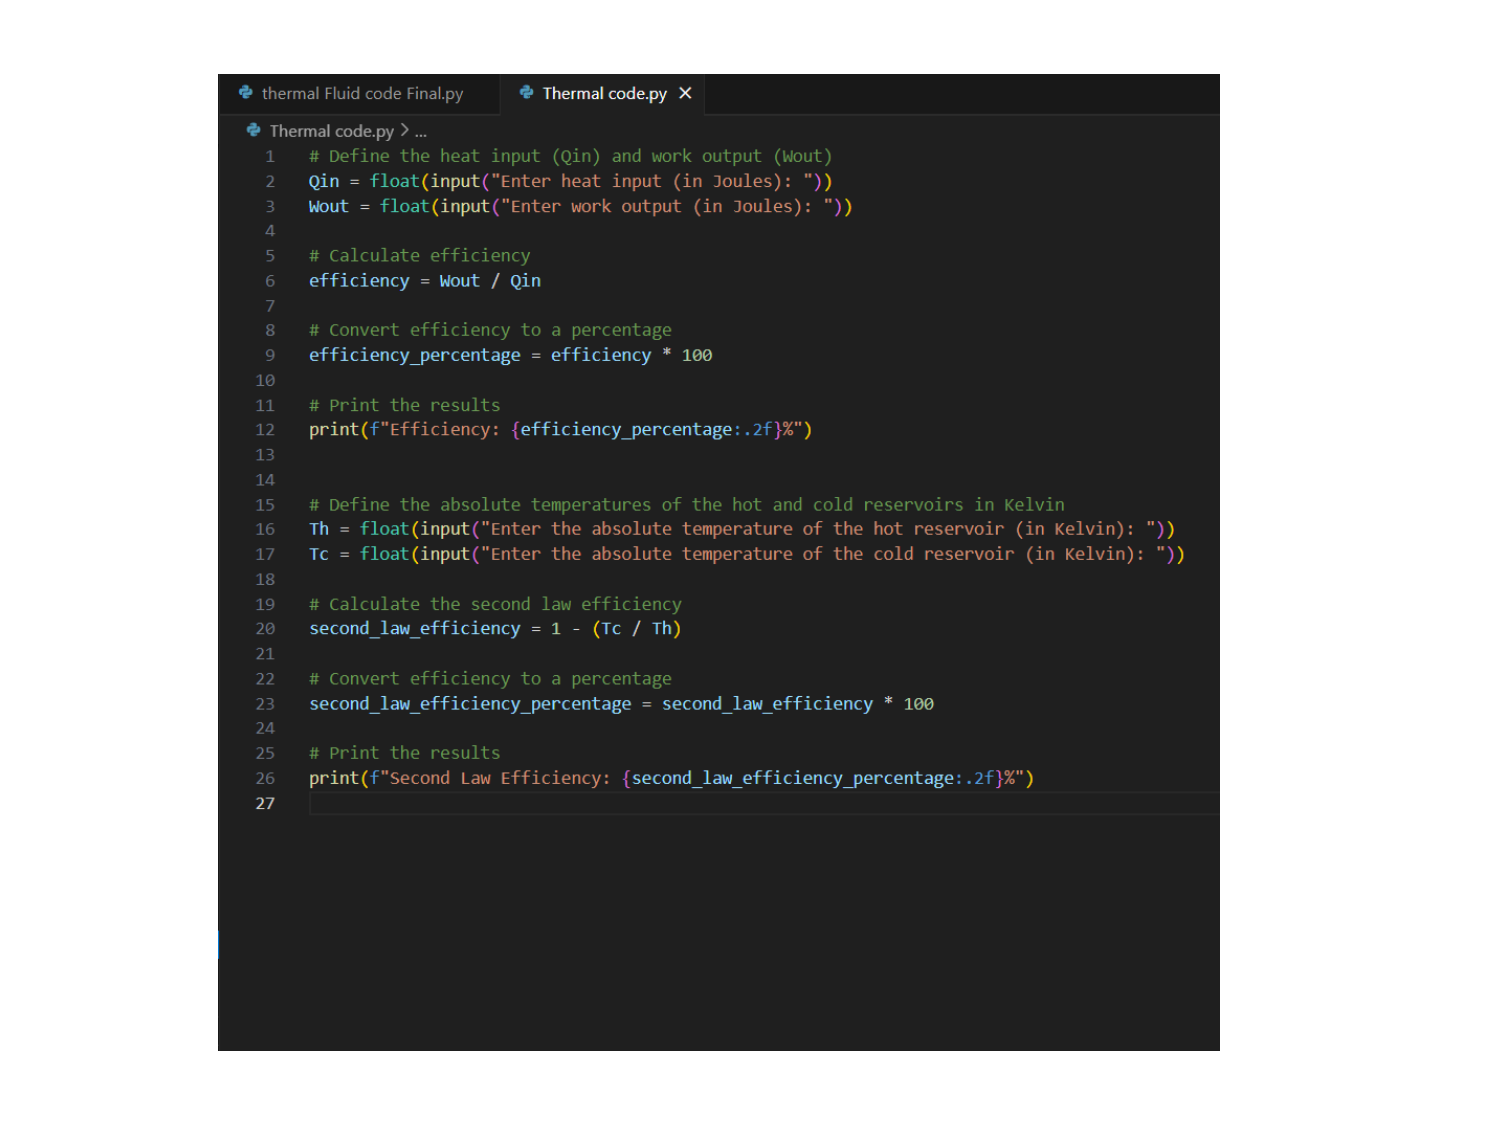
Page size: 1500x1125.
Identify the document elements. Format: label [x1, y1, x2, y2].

picture [218, 74, 1220, 1051]
